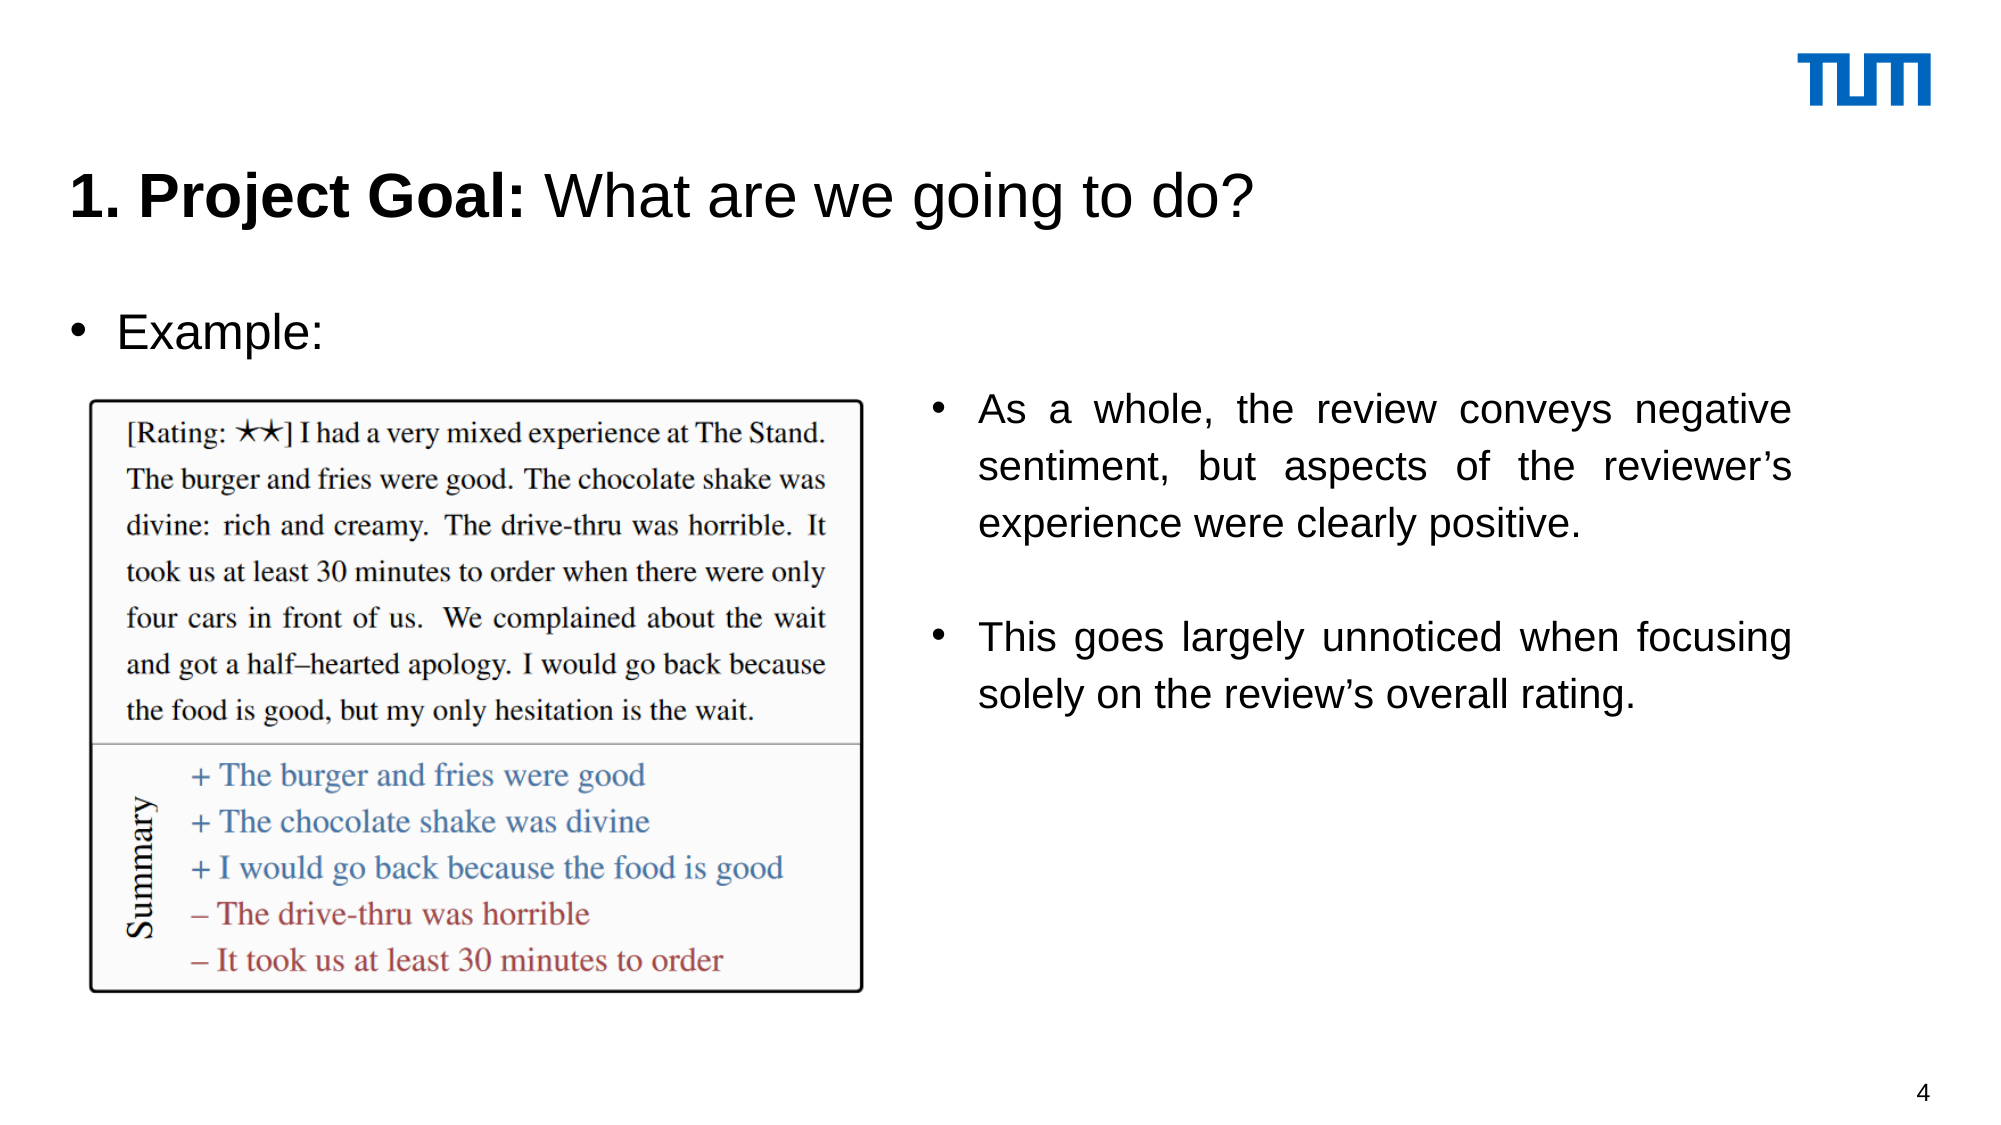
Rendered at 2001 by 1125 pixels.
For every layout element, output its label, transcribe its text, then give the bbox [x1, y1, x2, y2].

text_box 4 [1794, 1061, 1931, 1122]
text_box Example: [69, 290, 932, 1062]
text_box 1. Project Goal: What are we going to do? [69, 163, 1931, 231]
text_box As a whole, the review conveys negative sentiment, but aspects of the reviewer’s experience were clearly positive. This goes largely unnoticed when focusing solely on the review’s overall rating. [931, 374, 1794, 1125]
picture [69, 374, 901, 1011]
